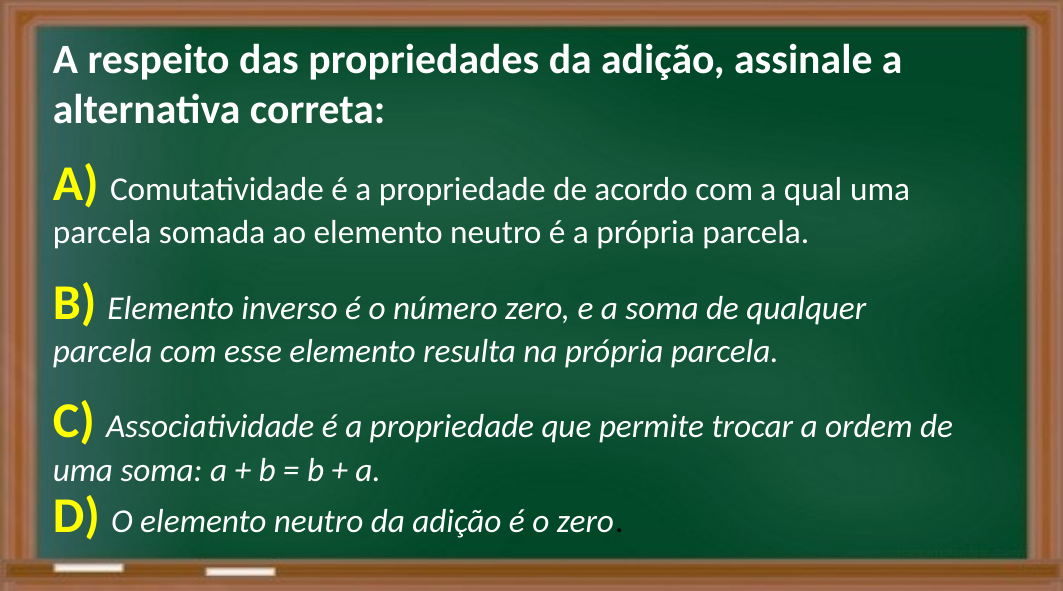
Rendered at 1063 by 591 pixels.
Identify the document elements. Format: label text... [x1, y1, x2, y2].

text_box C) Associatividade é a propriedade que permite trocar a ordem de uma soma: a + b = b + a. [45, 384, 982, 478]
text_box A) Comutatividade é a propriedade de acordo com a qual uma parcela somada ao elemento neutro é a própria parcela. [45, 146, 982, 255]
text_box B) Elemento inverso é o número zero, e a soma de qualquer parcela com esse elemento resulta na própria parcela. [45, 265, 982, 373]
text_box D) O elemento neutro da adição é o zero. [45, 478, 982, 591]
picture [0, 0, 1063, 591]
text_box A respeito das propriedades da adição, assinale a alternativa correta: [45, 27, 1042, 136]
